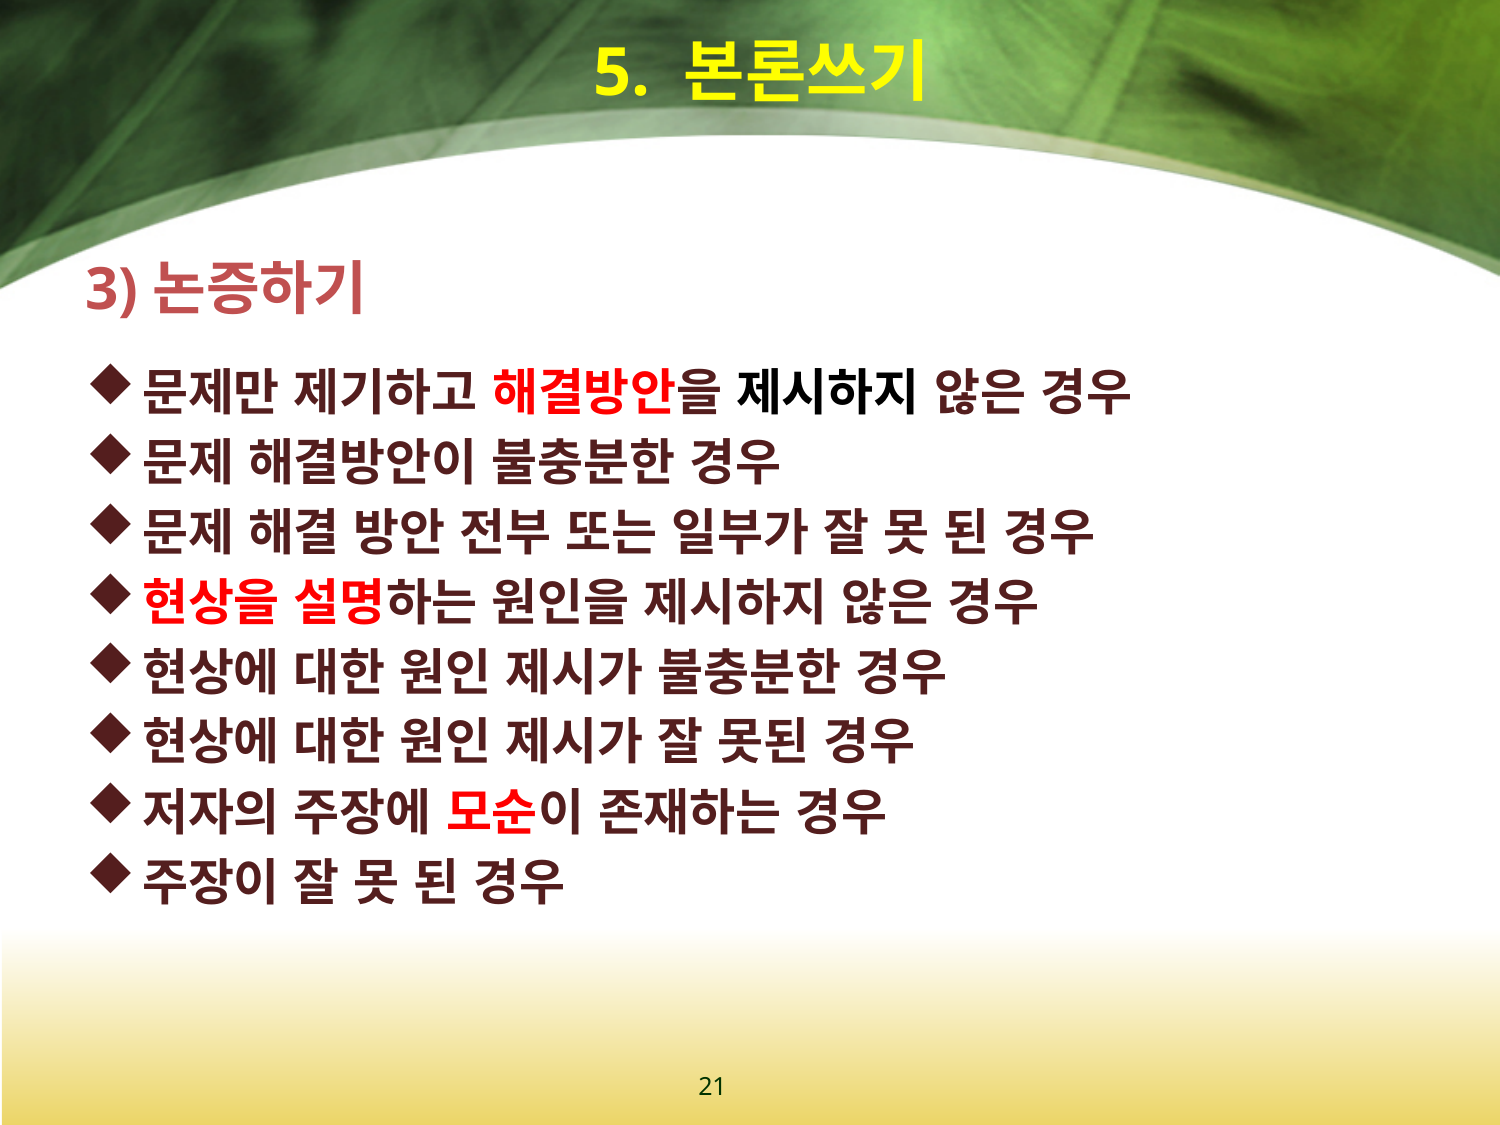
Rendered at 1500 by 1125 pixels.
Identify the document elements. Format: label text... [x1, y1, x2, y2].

slide_number 21 [537, 1062, 888, 1113]
picture [0, 0, 1500, 468]
list 3)논증하기 문제만 제기하고 해결방안을 제시하지 않은 경우 문제 해결방안이 불충분한 경우 문제 해결 방안 전부 또는 일부가 잘 못 된 경우 현상을 설명하는 원인을 제시하지 않은 경우 현상에 대한 원인 제시가 불충분한 경우 현상에 대한 원인 제시가 잘 못된 경우 저자의 주장에 모순이 존재하는 경우 주장이 잘 못 된 경우 [70, 243, 1454, 1036]
title 5. 본론쓰기 [88, 18, 1436, 120]
